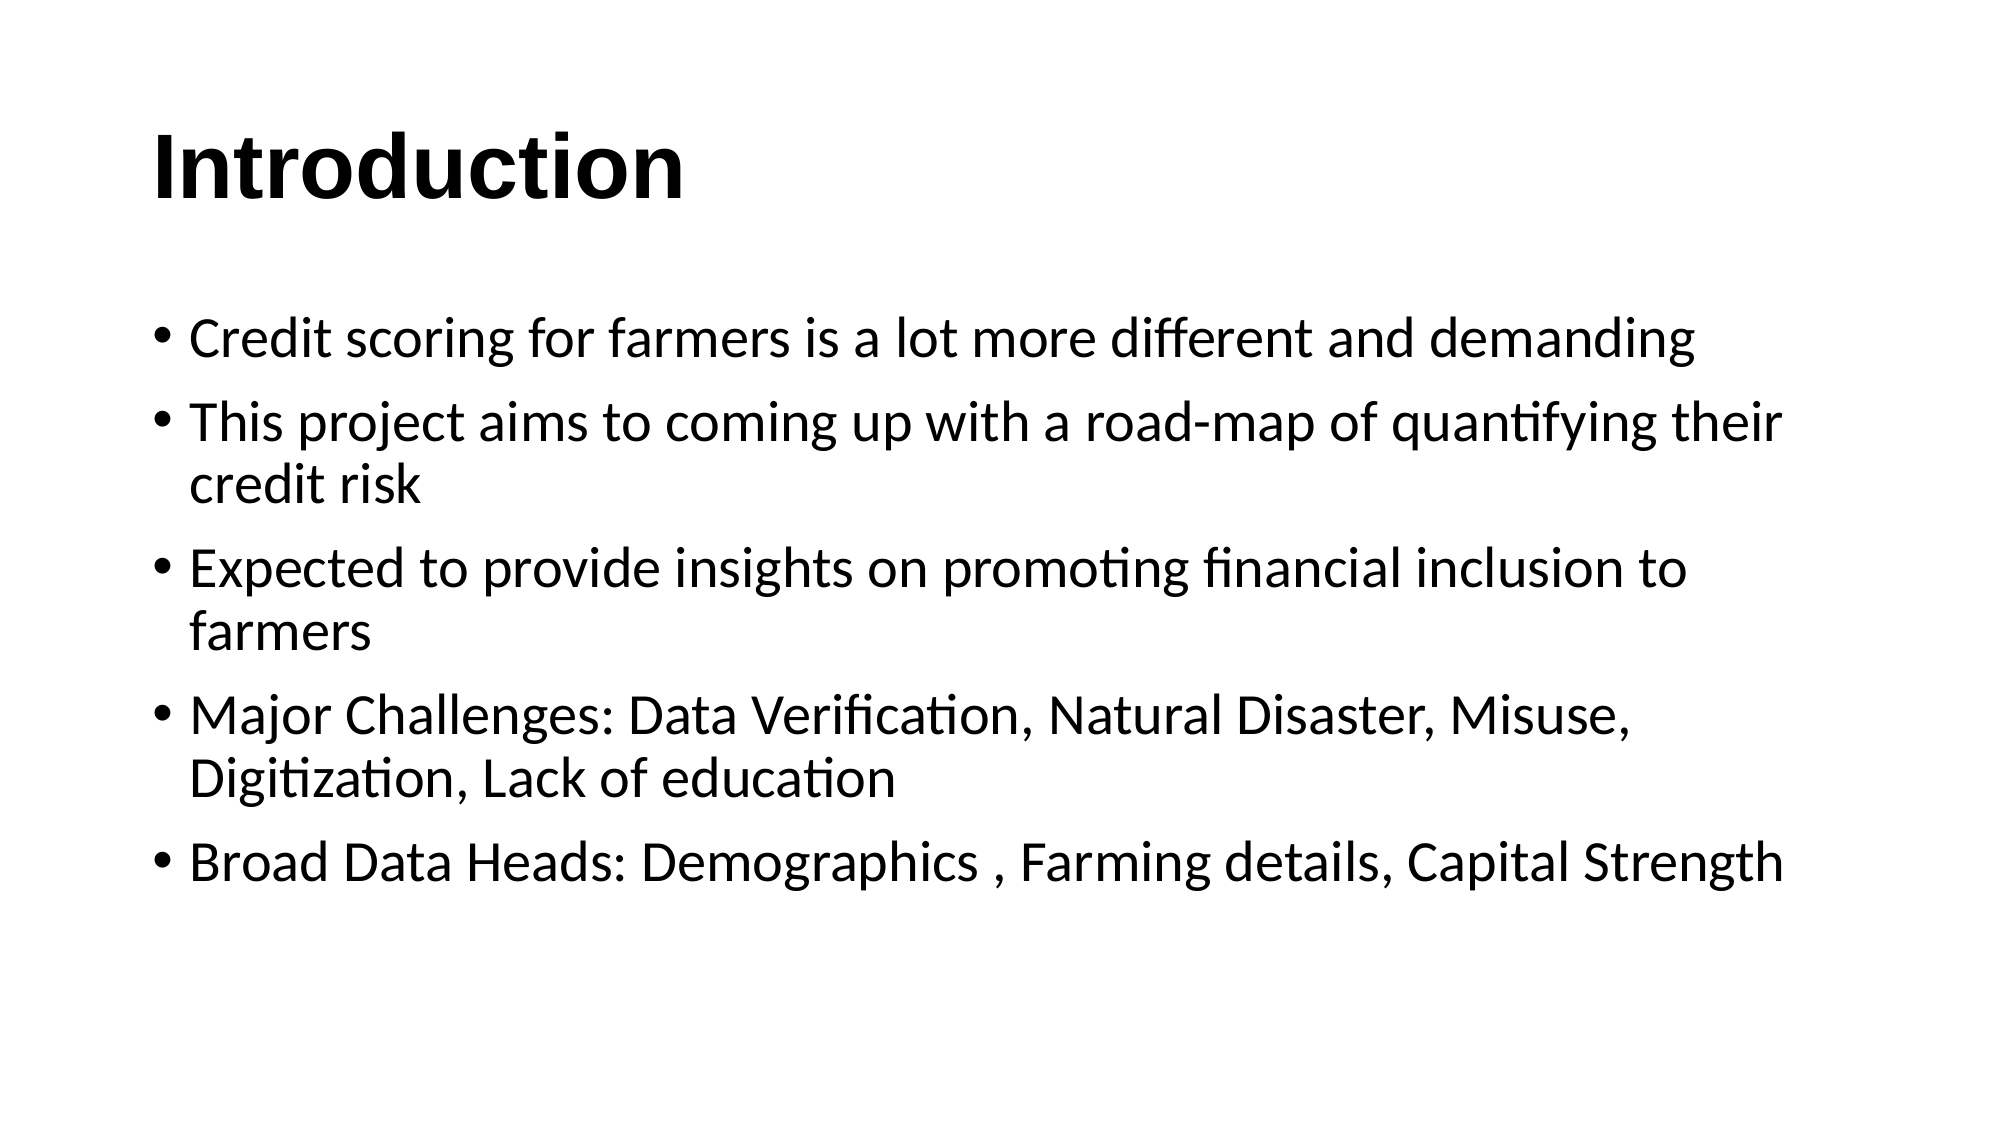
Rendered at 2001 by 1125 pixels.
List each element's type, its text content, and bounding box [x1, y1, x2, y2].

list Credit scoring for farmers is a lot more different and demanding This project aims to coming up with a road-map of quantifying their credit risk Expected to provide insights on promoting financial inclusion to farmers Major Challenges: Data Verification, Natural Disaster, Misuse, Digitization, Lack of education Broad Data Heads: Demographics , Farming details, Capital Strength [137, 299, 1863, 1014]
title Introduction [137, 59, 1863, 278]
